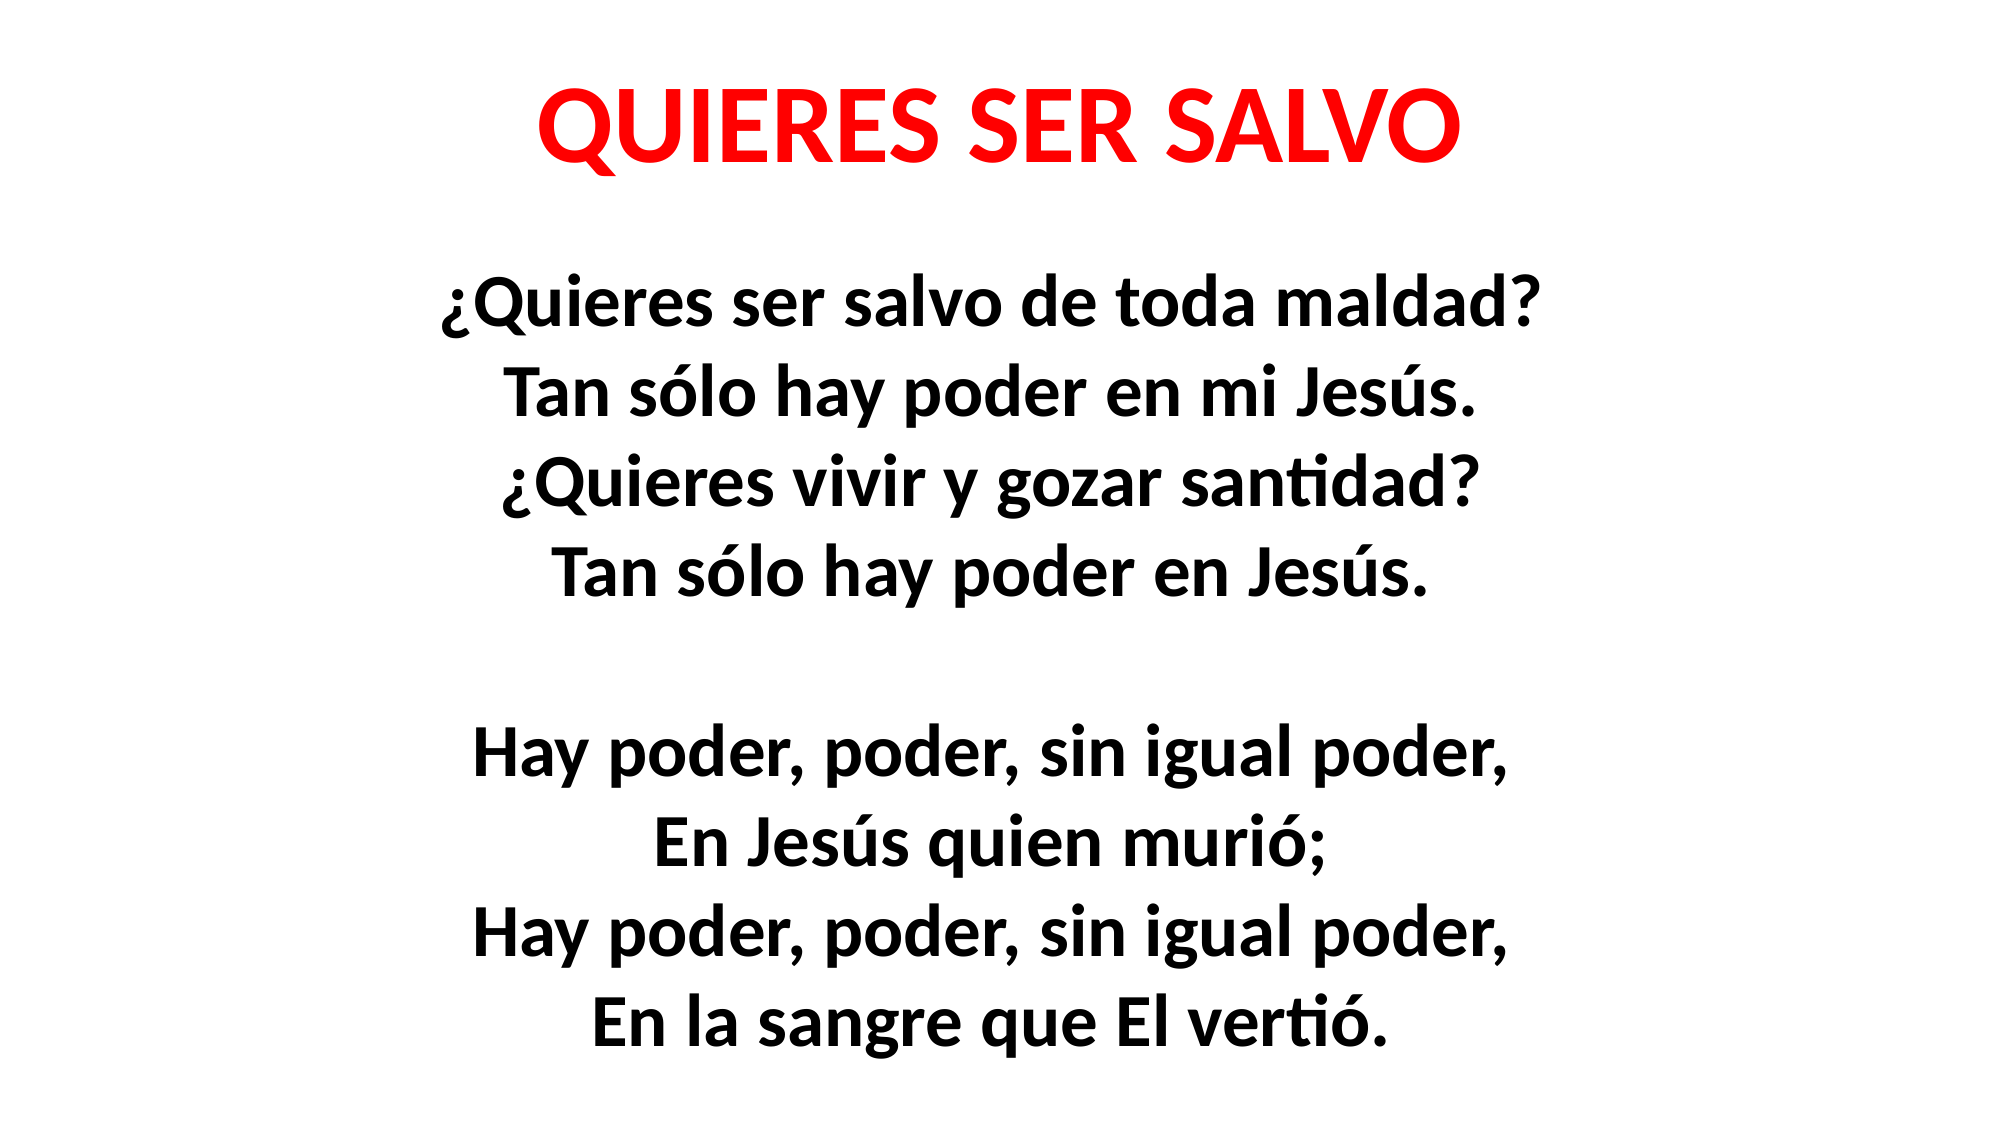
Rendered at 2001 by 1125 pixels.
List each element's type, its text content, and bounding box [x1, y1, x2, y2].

text_box ¿Quieres ser salvo de toda maldad? Tan sólo hay poder en mi Jesús. ¿Quieres vivir y gozar santidad? Tan sólo hay poder en Jesús. Hay poder, poder, sin igual poder, En Jesús quien murió; Hay poder, poder, sin igual poder, En la sangre que El vertió. [0, 243, 2000, 1125]
text_box QUIERES SER SALVO [0, 42, 2000, 193]
